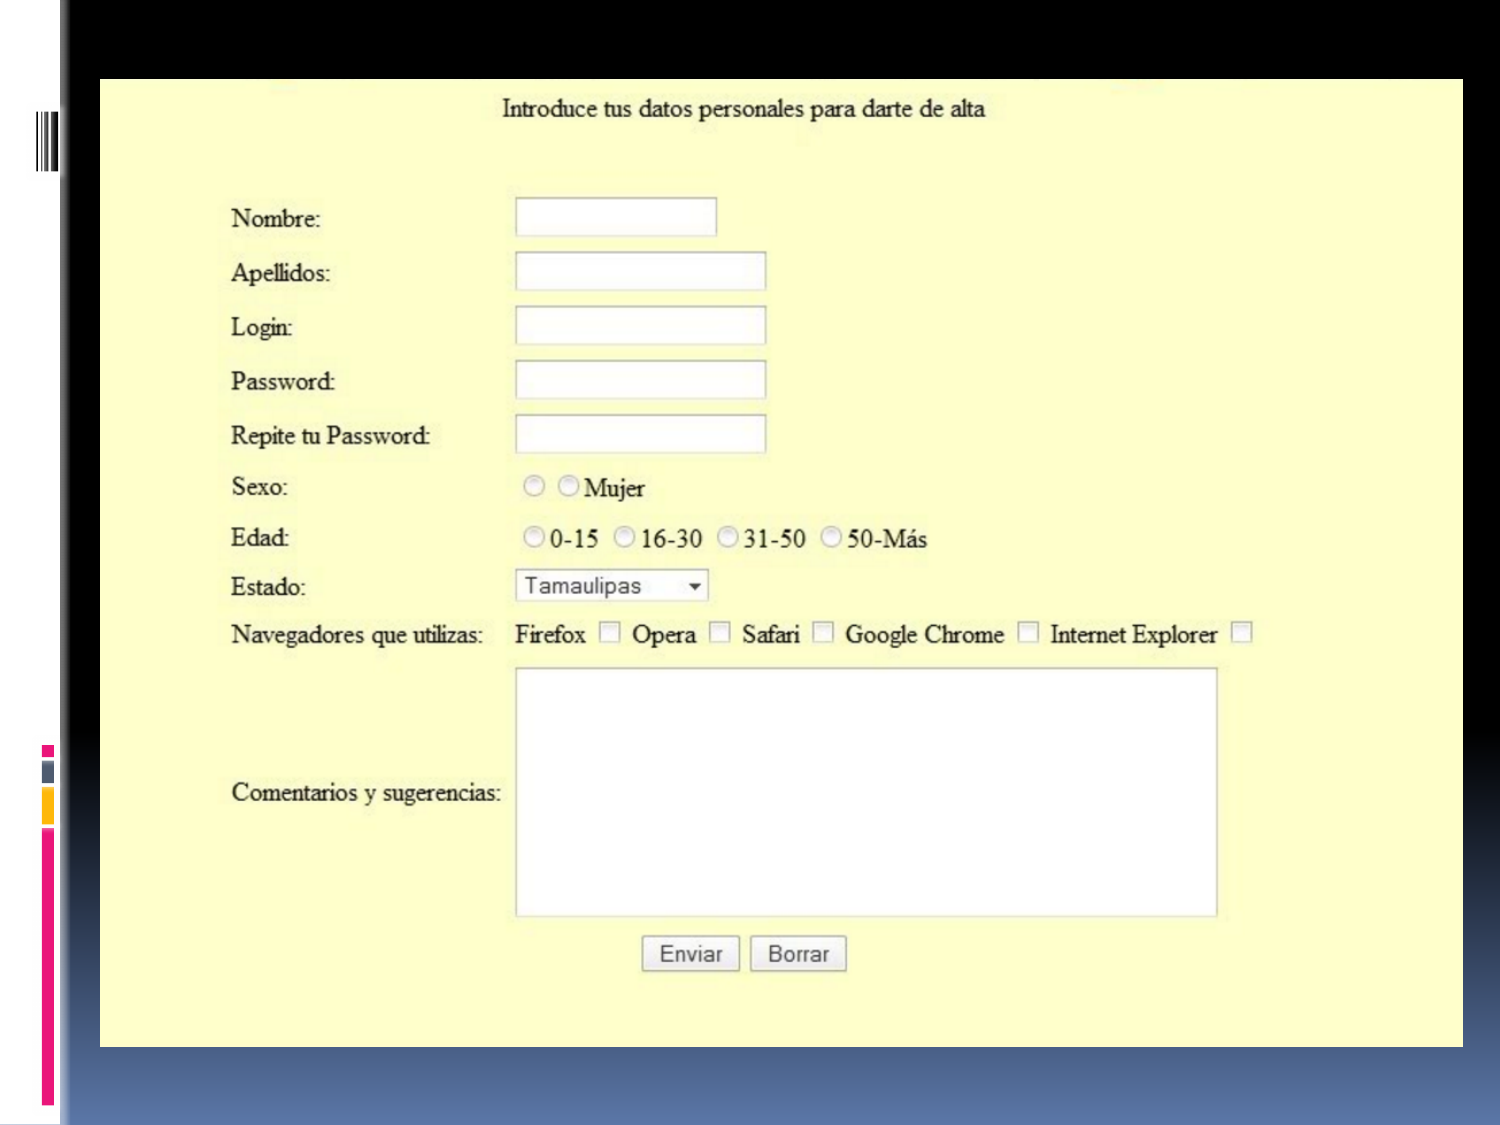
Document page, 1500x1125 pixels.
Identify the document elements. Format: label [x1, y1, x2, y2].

picture [100, 79, 1464, 1048]
